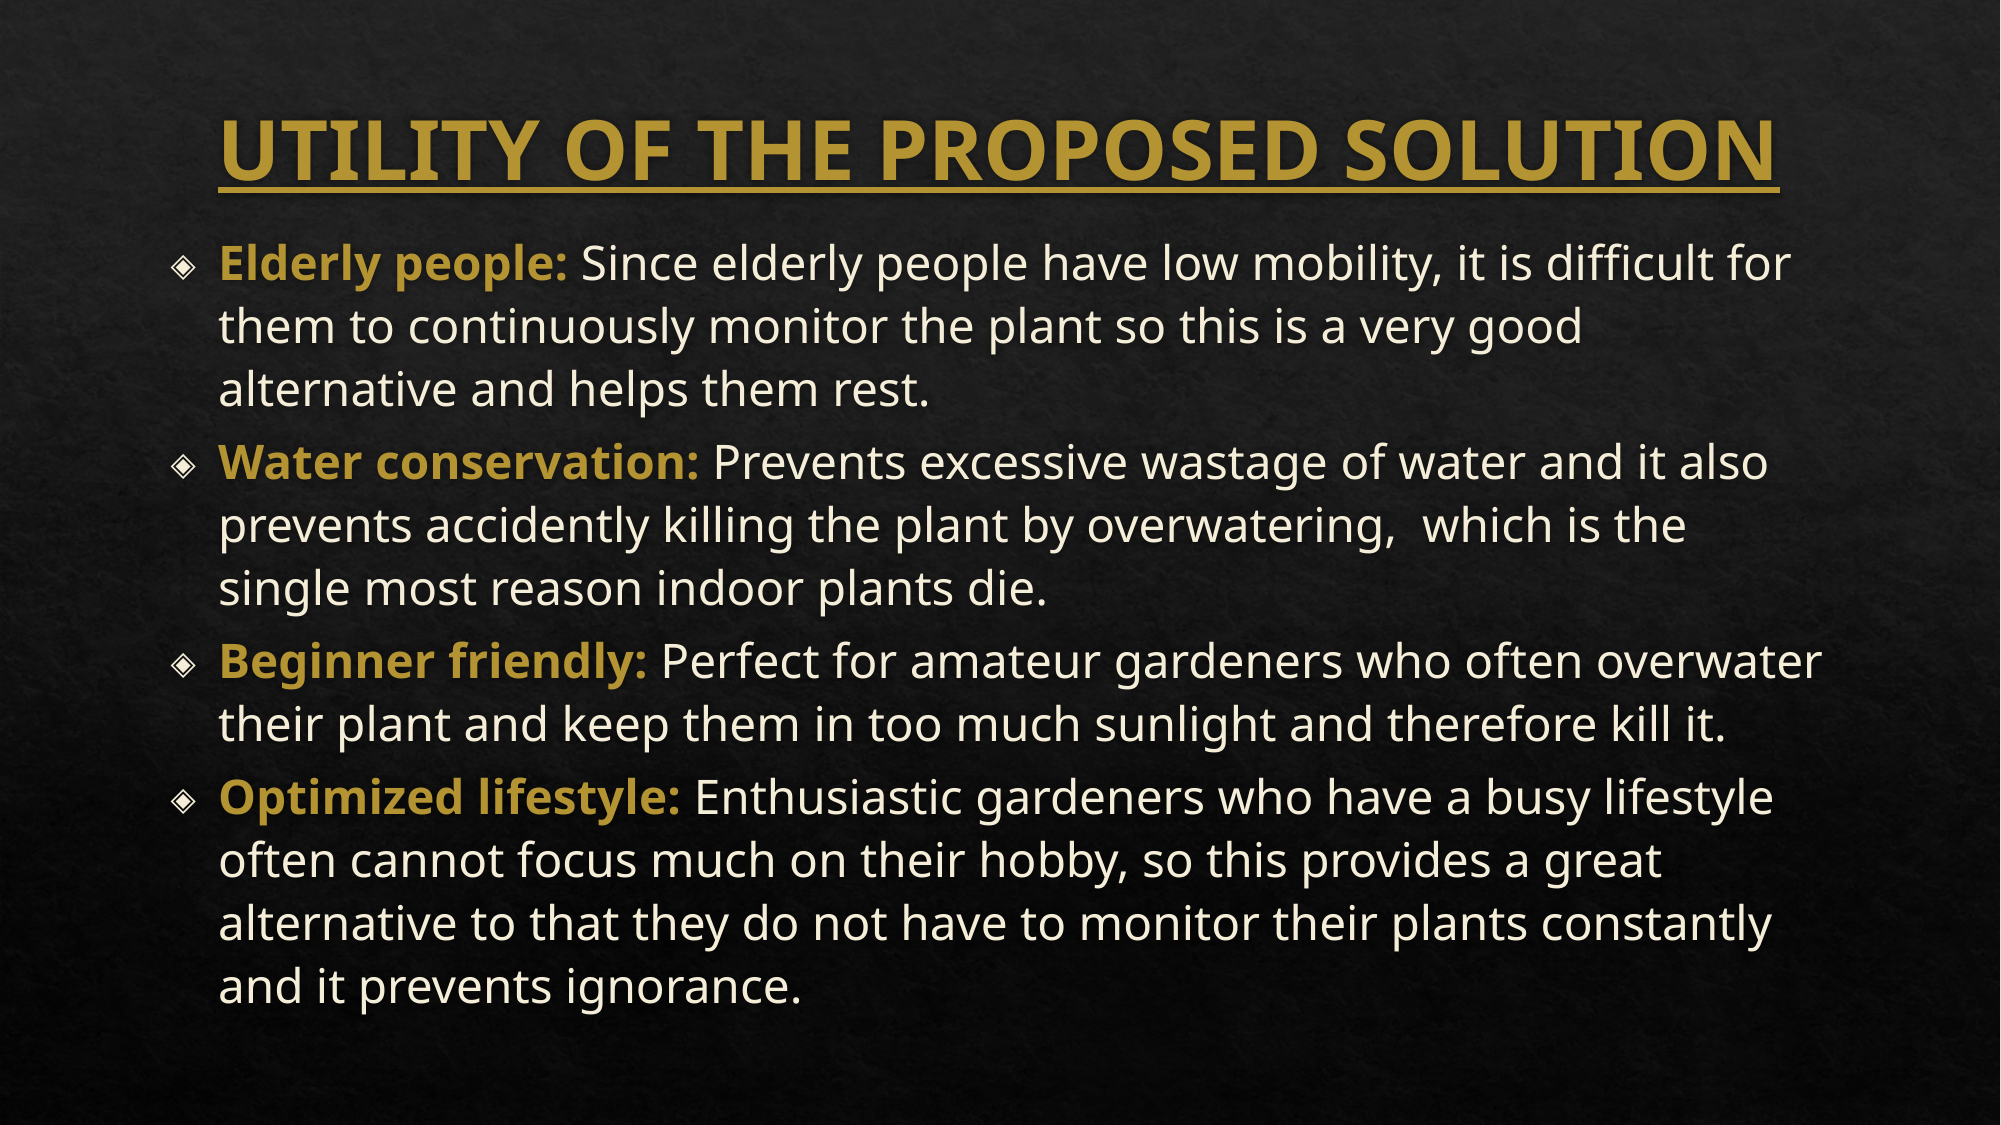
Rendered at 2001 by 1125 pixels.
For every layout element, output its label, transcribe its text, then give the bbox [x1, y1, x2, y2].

title UTILITY OF THE PROPOSED SOLUTION [149, 99, 1849, 207]
list Elderly people: Since elderly people have low mobility, it is difficult for them to continuously monitor the plant so this is a very good alternative and helps them rest. Water conservation: Prevents excessive wastage of water and it also prevents accidently killing the plant by overwatering, which is the single most reason indoor plants die. Beginner friendly: Perfect for amateur gardeners who often overwater their plant and keep them in too much sunlight and therefore kill it. Optimized lifestyle: Enthusiastic gardeners who have a busy lifestyle often cannot focus much on their hobby, so this provides a great alternative to that they do not have to monitor their plants constantly and it prevents ignorance. [149, 219, 1849, 1046]
picture [0, 0, 2001, 1125]
